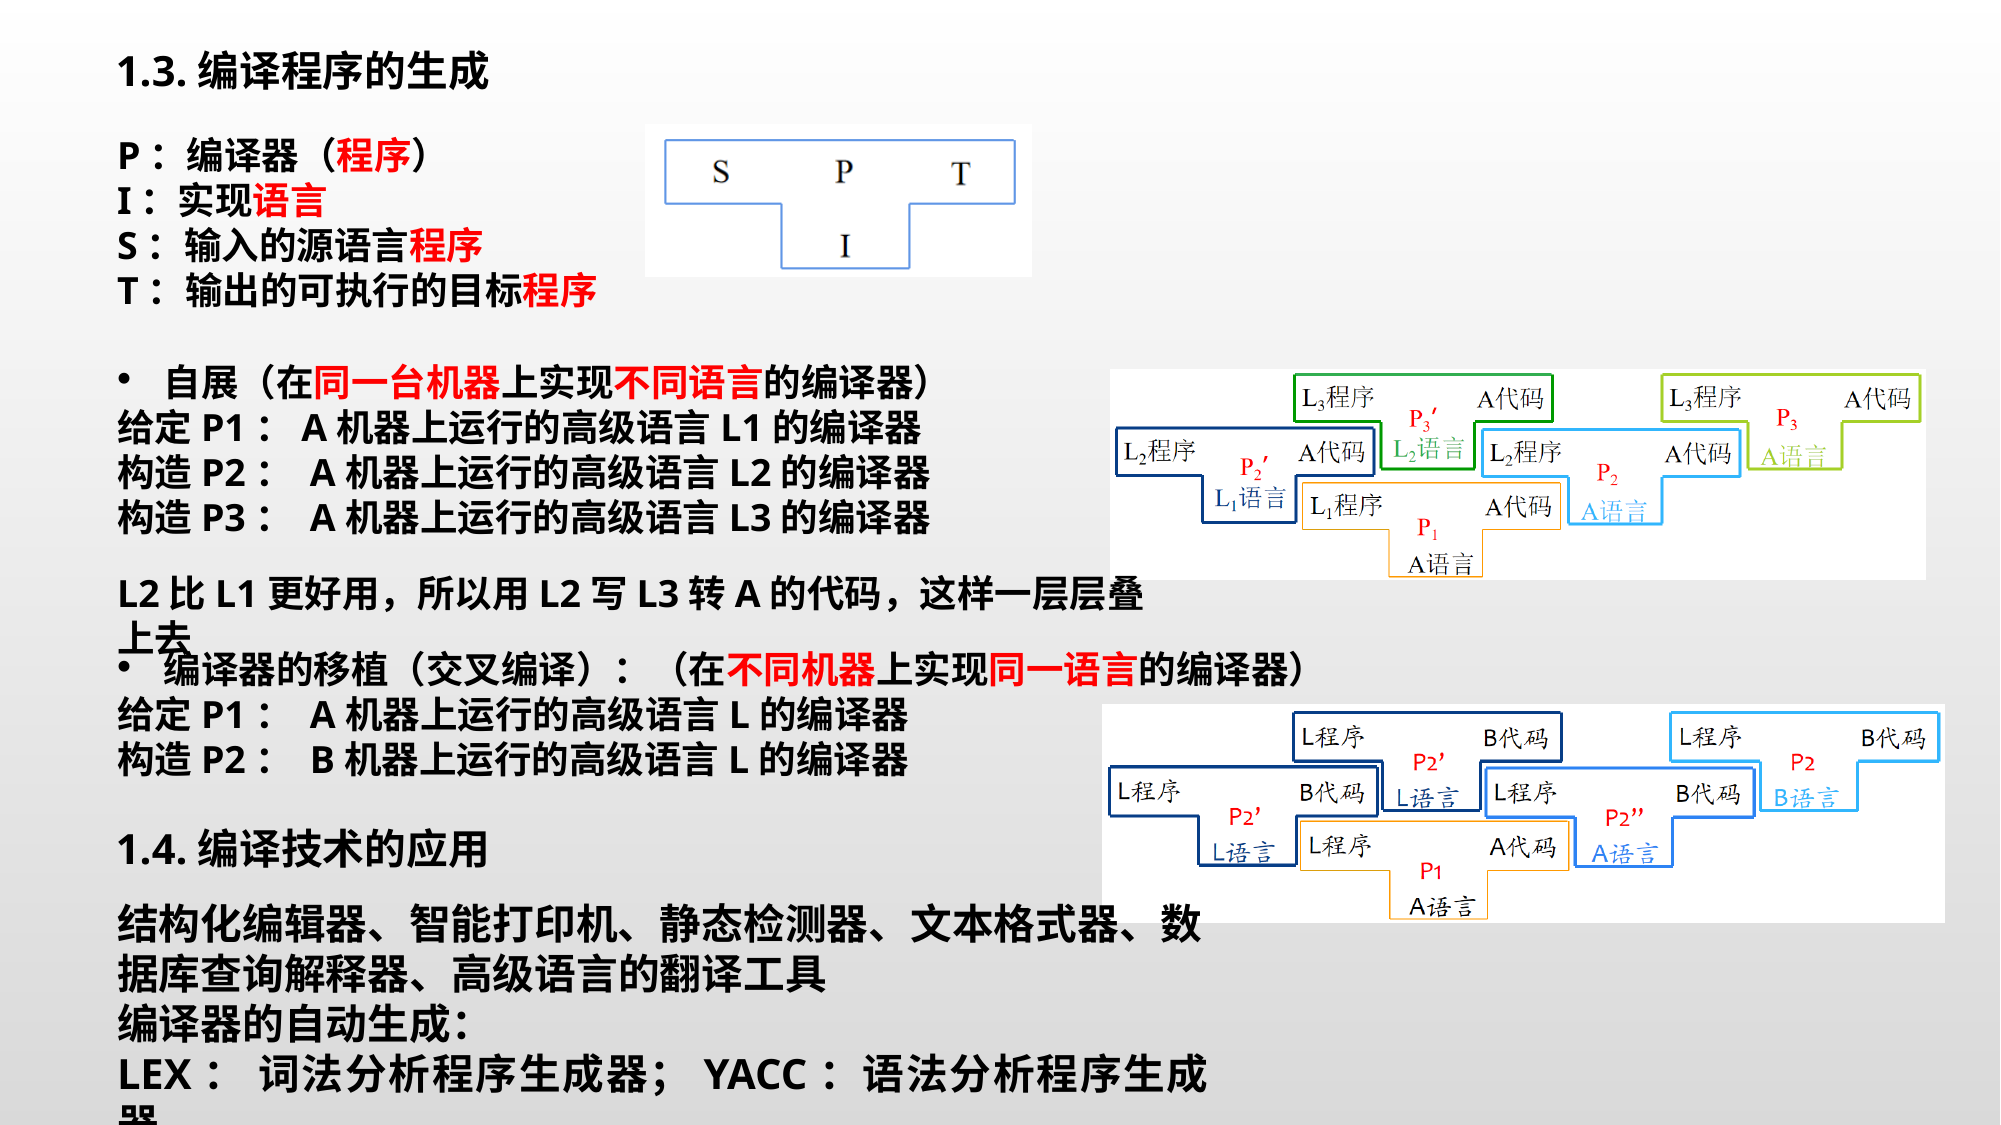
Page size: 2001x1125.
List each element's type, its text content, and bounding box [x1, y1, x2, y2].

picture [644, 124, 1032, 277]
text_box L2比L1更好用，所以用L2写L3转A的代码，这样一层层叠上去 [102, 562, 1197, 635]
text_box 自展（在同一台机器上实现不同语言的编译器） 给定P1：A机器上运行的高级语言L1的编译器 构造P2： A机器上运行的高级语言L2的编译器 构造P3： A机器上运行的高级语言L3的编译器 [102, 351, 1103, 548]
text_box 1.3.编译程序的生成 [101, 37, 505, 102]
text_box P：编译器（程序） I：实现语言 S：输入的源语言程序 T：输出的可执行的目标程序 [102, 124, 625, 320]
text_box 编译器的移植（交叉编译）：（在不同机器上实现同一语言的编译器） 给定P1： A机器上运行的高级语言L的编译器 构造P2： B机器上运行的高级语言L的编译器 [102, 638, 1397, 834]
text_box 1.4.编译技术的应用 [101, 815, 505, 881]
text_box 结构化编辑器、智能打印机、静态检测器、文本格式器、数据库查询解释器、高级语言的翻译工具 编译器的自动生成： LEX： 词法分析程序生成器；YACC：语法分析程序生成器 [102, 890, 1224, 1089]
picture [1102, 704, 1945, 923]
picture [1109, 369, 1926, 580]
